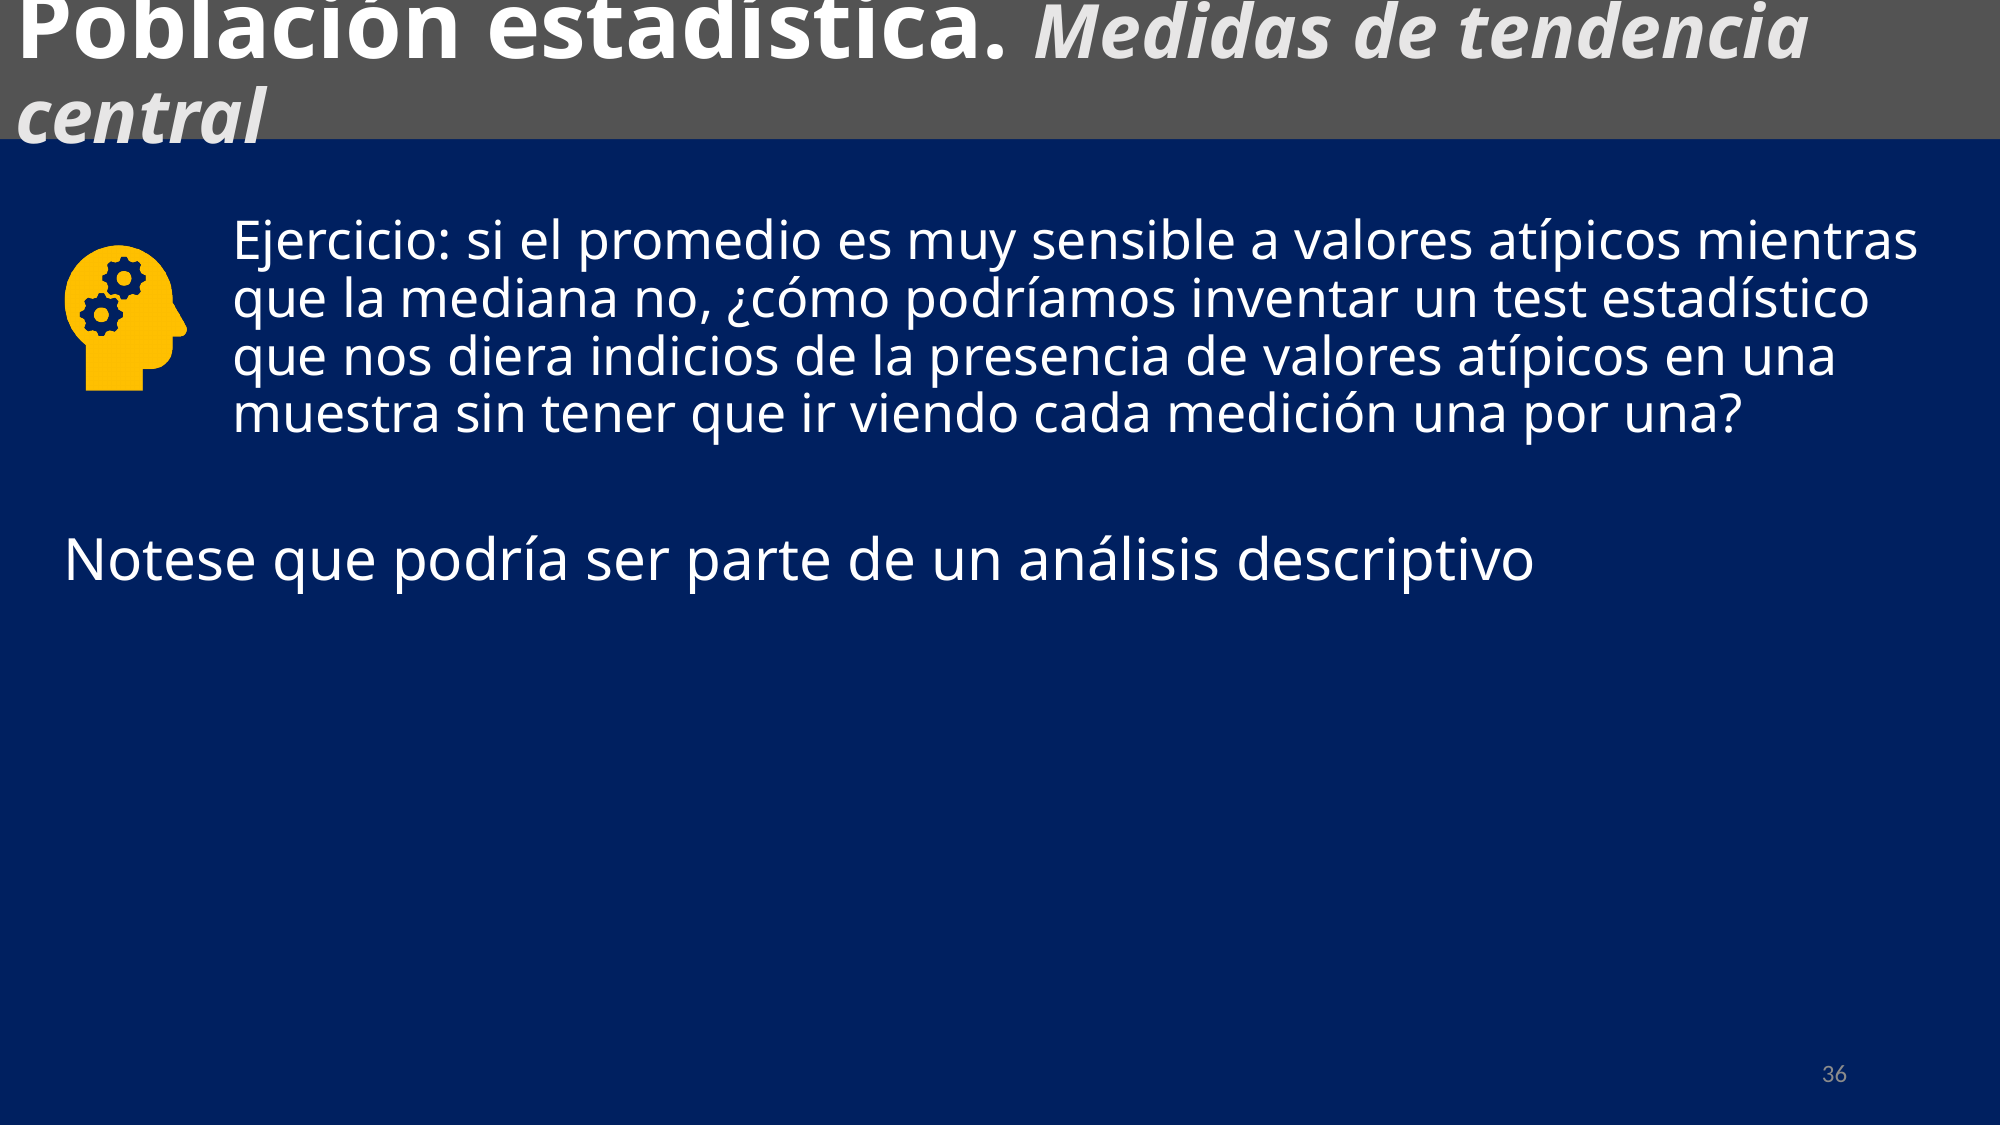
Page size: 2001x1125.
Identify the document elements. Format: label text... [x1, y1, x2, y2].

picture [39, 235, 212, 408]
slide_number 36 [1412, 1042, 1863, 1103]
title Población estadística. Medidas de tendencia central [0, 0, 2000, 140]
text_box Ejercicio: si el promedio es muy sensible a valores atípicos mientras que la mediana no, ¿cómo podríamos inventar un test estadístico que nos diera indicios de la presencia de valores atípicos en una muestra sin tener que ir viendo cada medición una por una? [217, 188, 1943, 470]
text_box Notese que podría ser parte de un análisis descriptivo [48, 522, 1906, 656]
